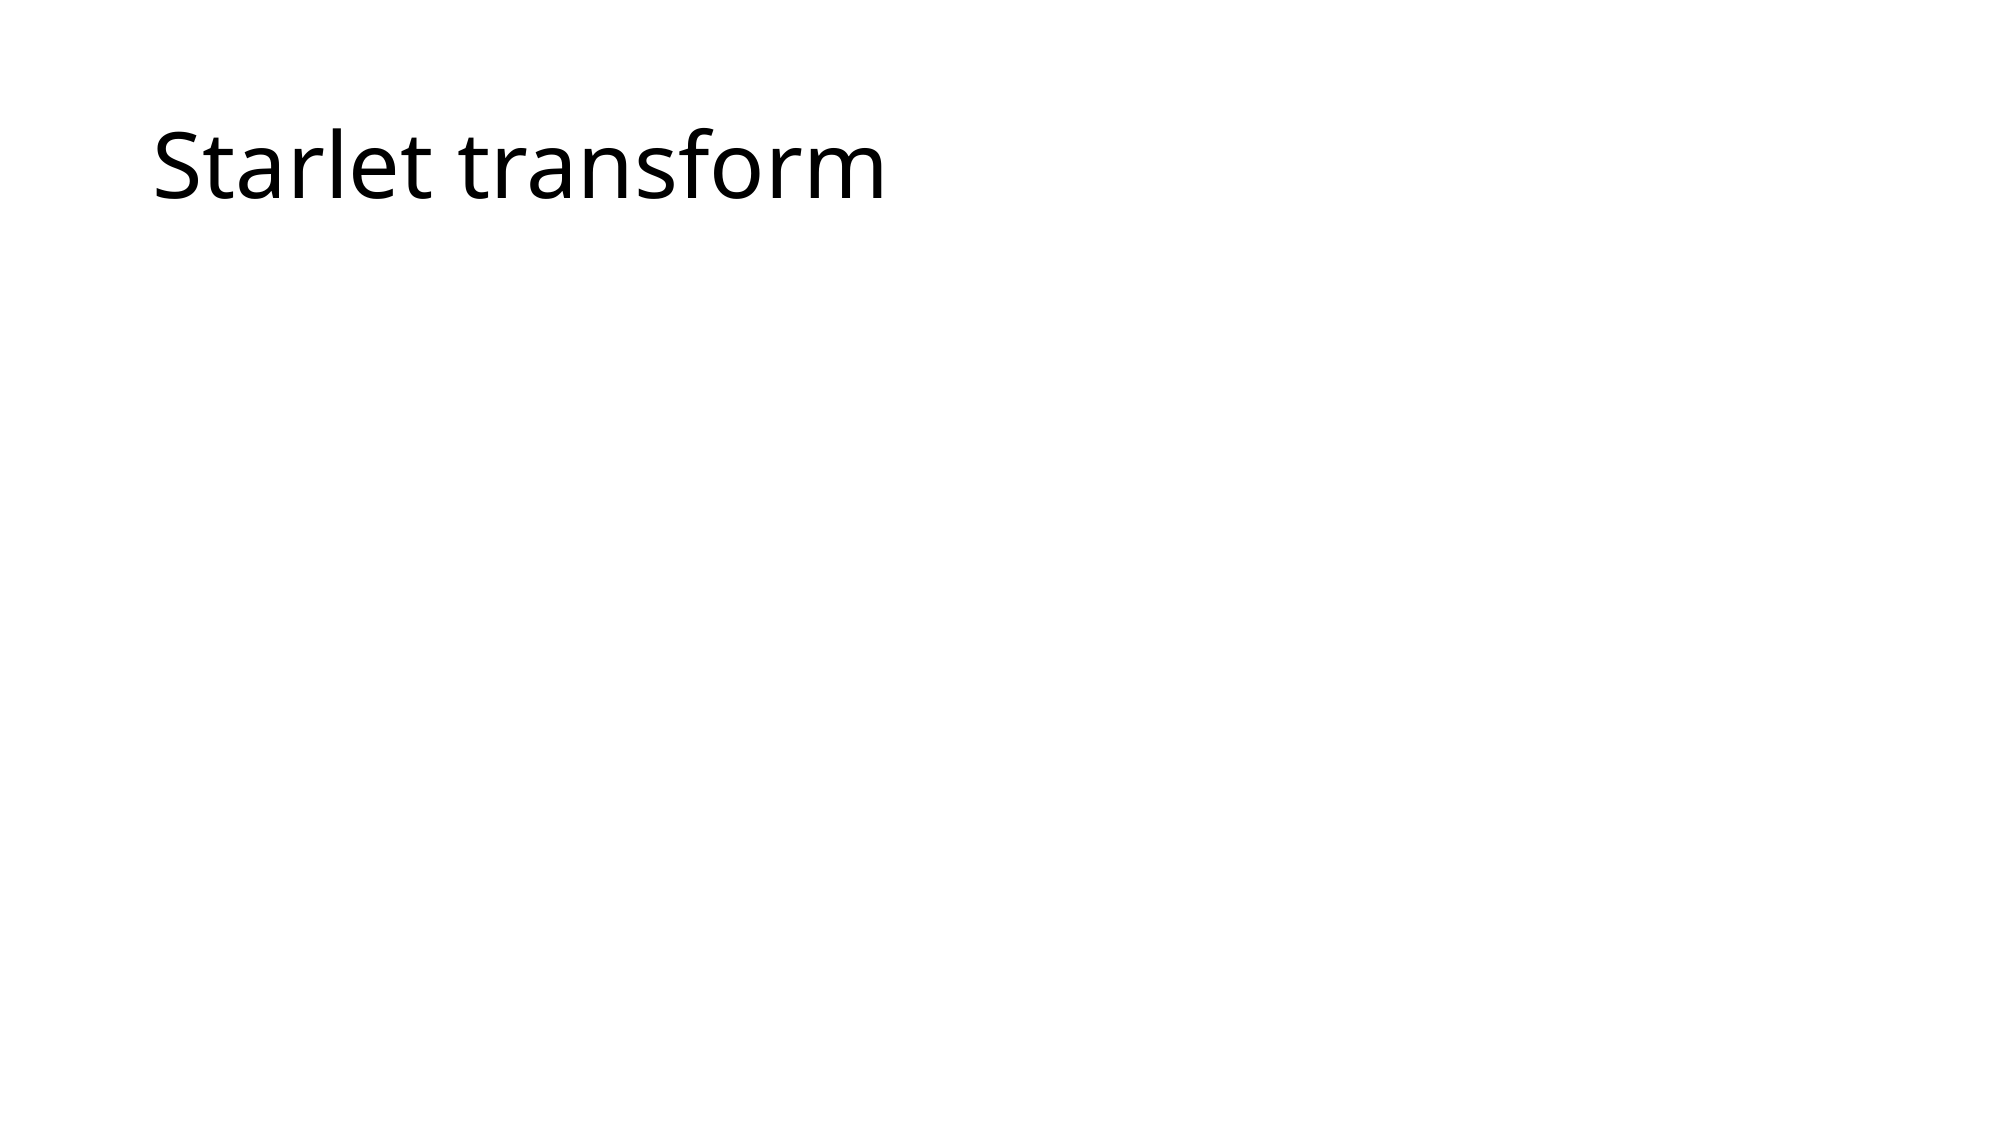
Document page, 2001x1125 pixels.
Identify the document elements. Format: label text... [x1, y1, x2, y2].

title Starlet transform [137, 59, 1863, 278]
